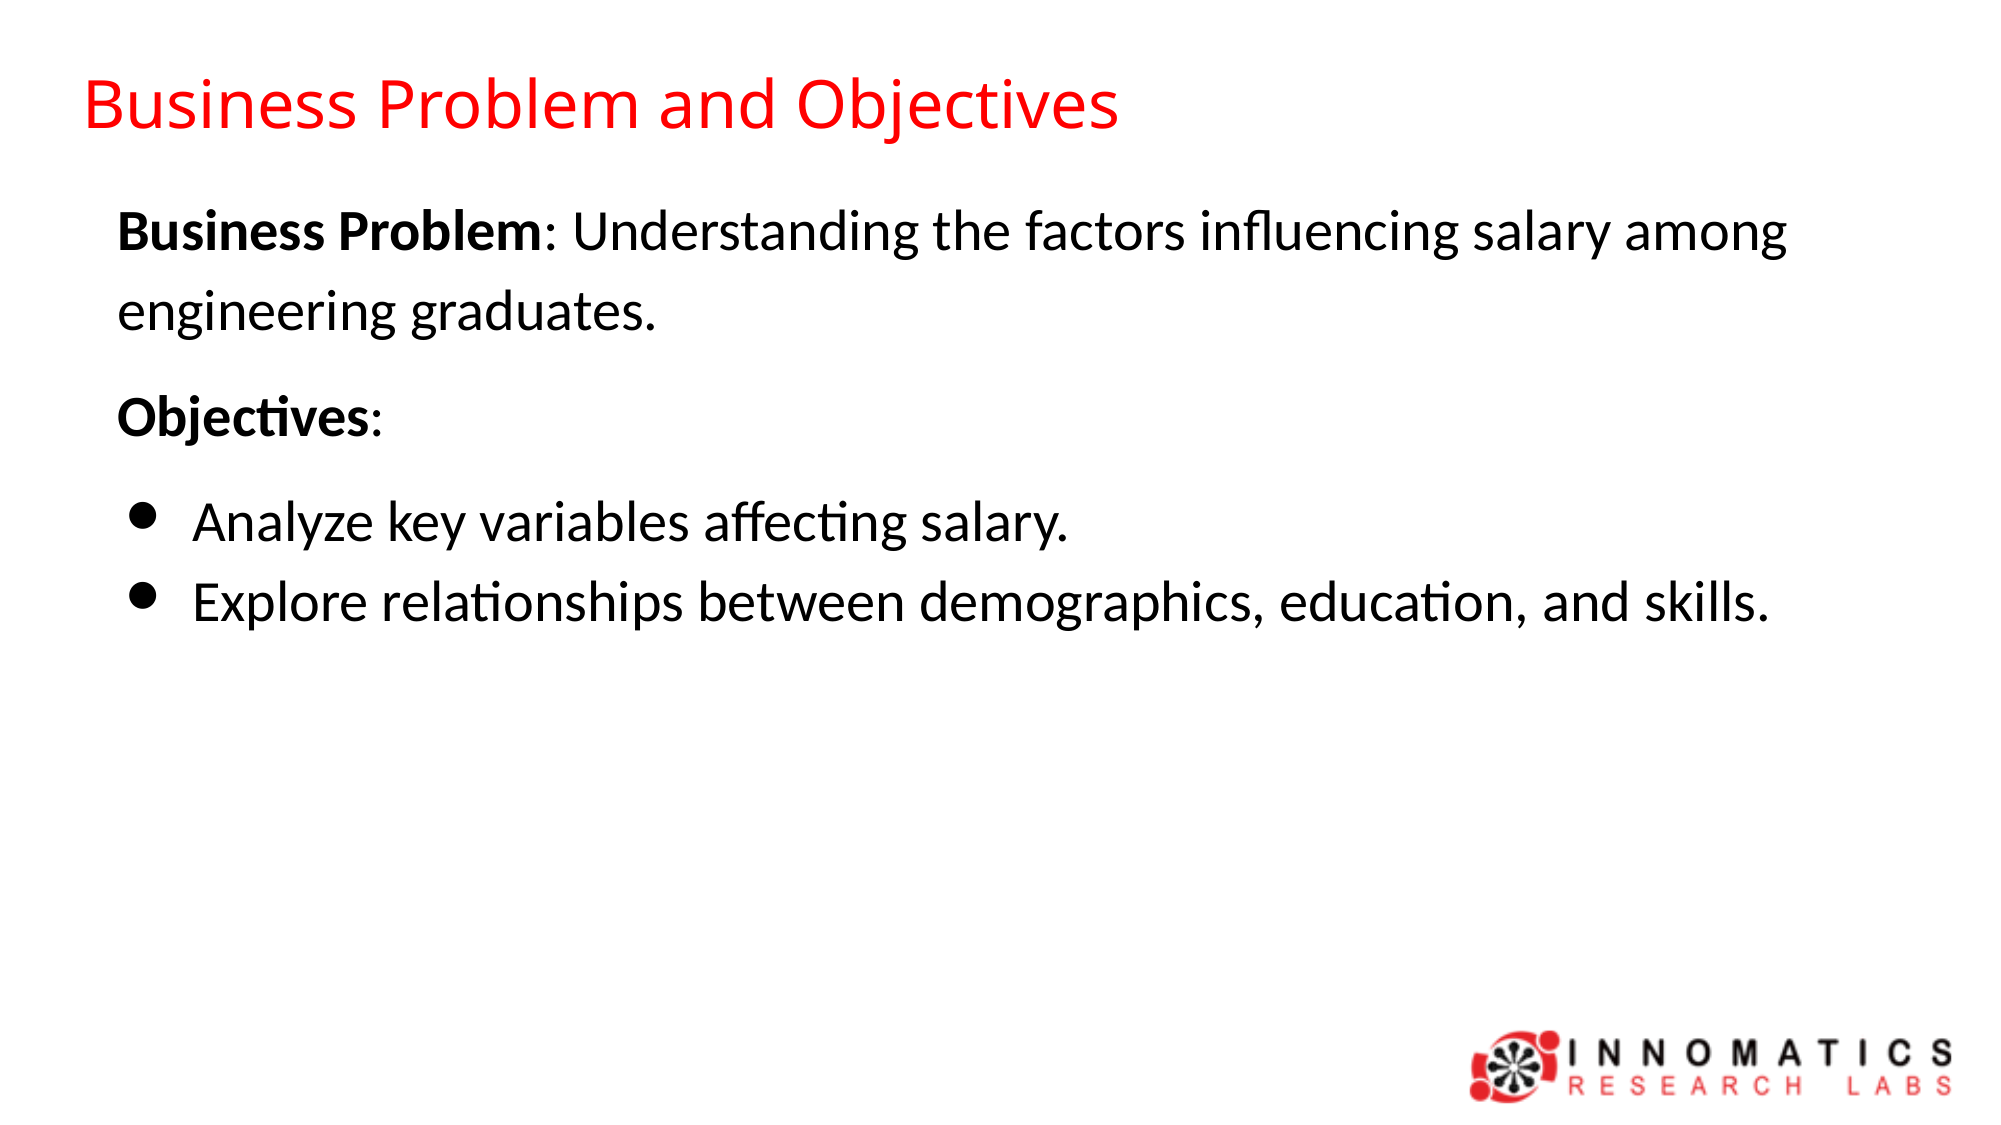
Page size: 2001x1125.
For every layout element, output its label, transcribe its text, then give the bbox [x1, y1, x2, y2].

picture [1445, 1014, 1975, 1125]
text_box Business Problem and Objectives [67, 69, 1323, 149]
text_box Business Problem: Understanding the factors influencing salary among engineering graduates. Objectives: Analyze key variables affecting salary. Explore relationships between demographics, education, and skills. [102, 173, 1898, 774]
